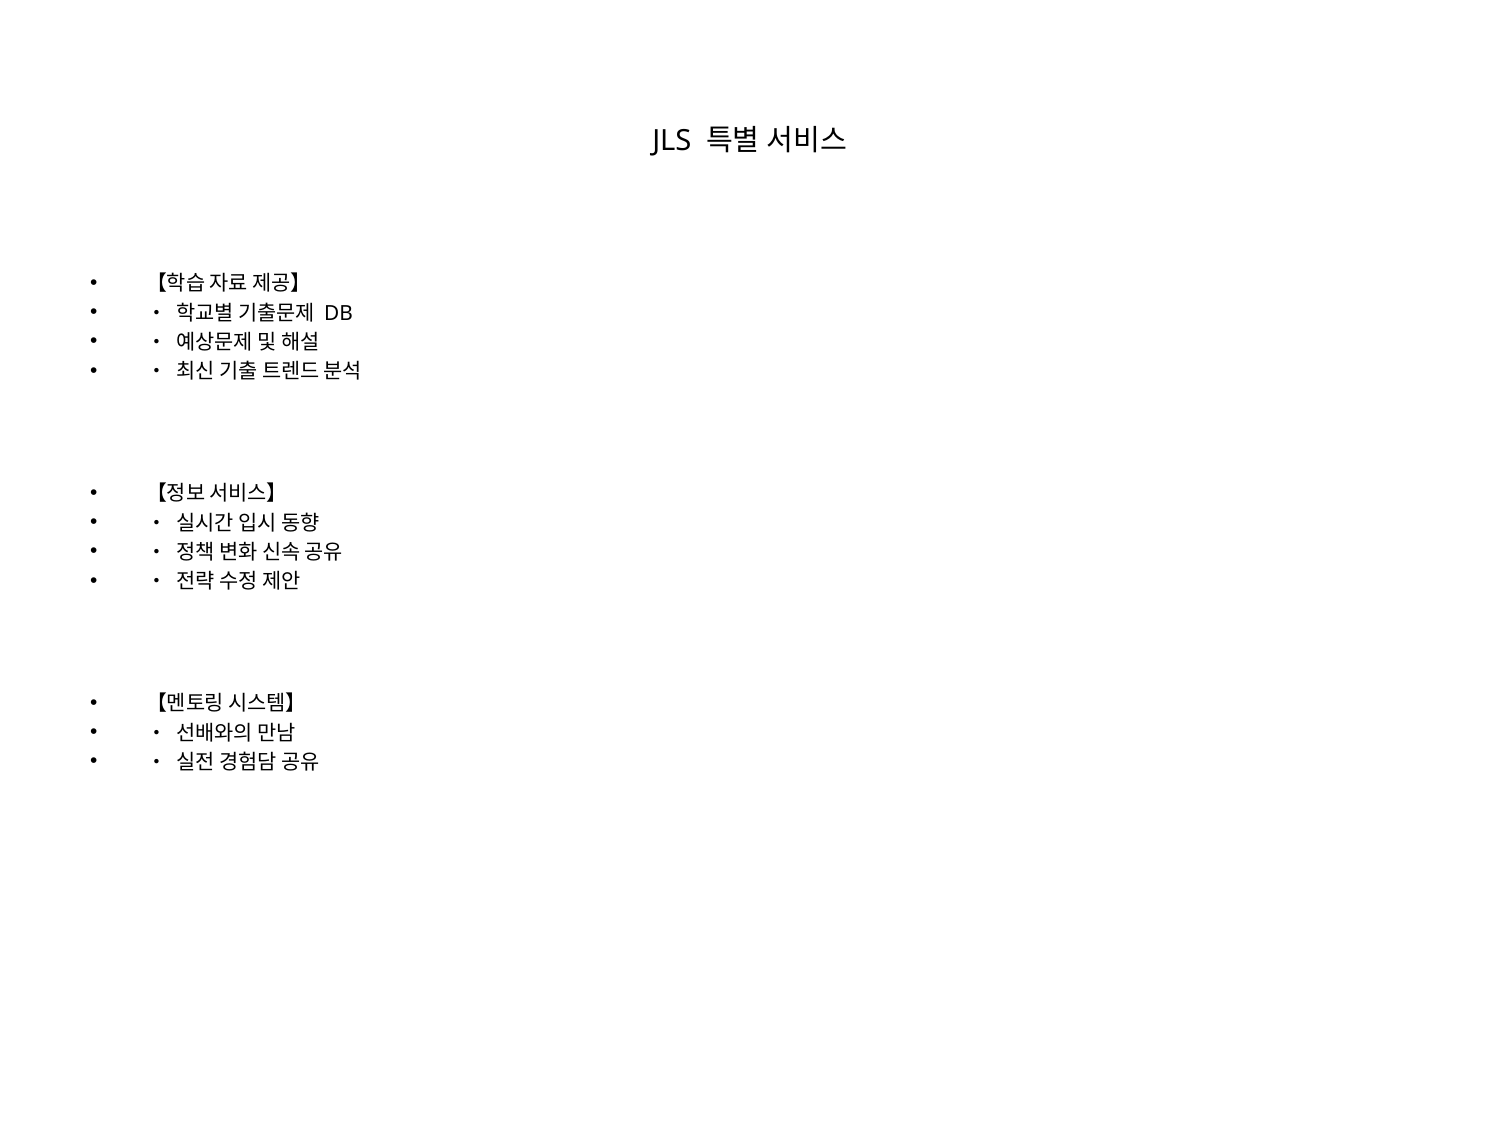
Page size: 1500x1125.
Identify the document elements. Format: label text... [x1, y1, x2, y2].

title JLS 특별 서비스 [75, 45, 1425, 233]
list 【학습 자료 제공】 • 학교별 기출문제 DB • 예상문제 및 해설 • 최신 기출 트렌드 분석 【정보 서비스】 • 실시간 입시 동향 • 정책 변화 신속 공유 • 전략 수정 제안 【멘토링 시스템】 • 선배와의 만남 • 실전 경험담 공유 [75, 262, 1425, 1005]
